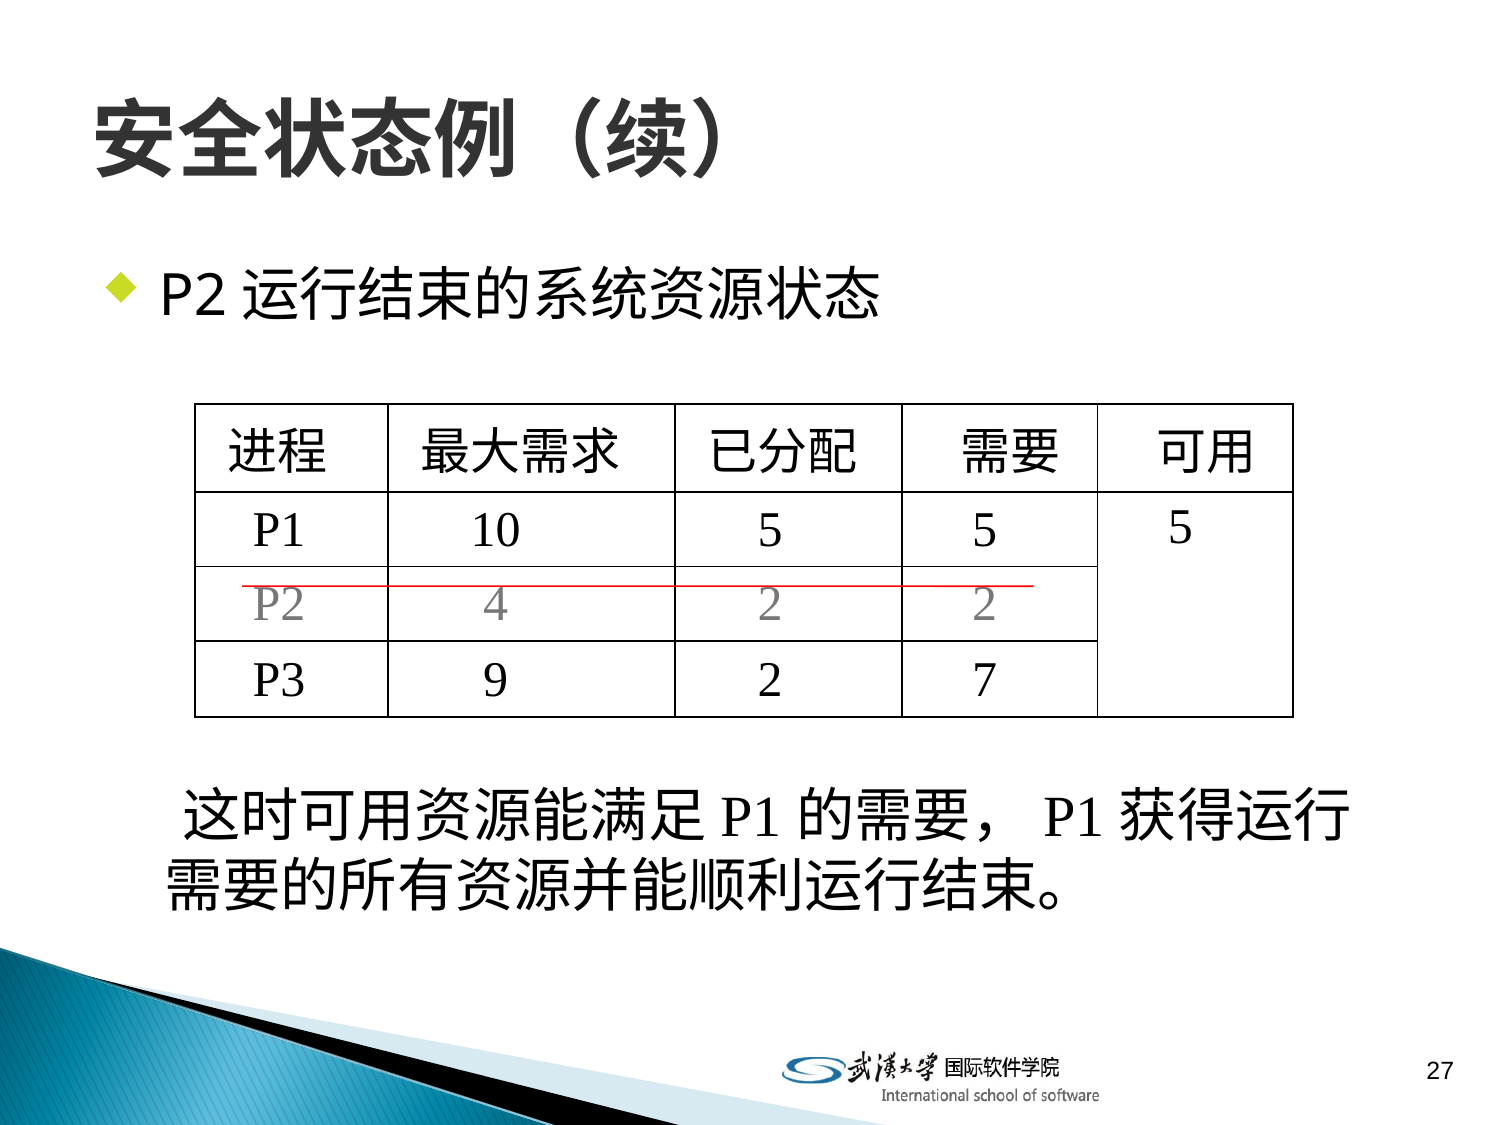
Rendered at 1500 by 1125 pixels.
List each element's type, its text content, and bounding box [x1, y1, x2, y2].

table_header 最大需求 [389, 405, 674, 491]
title 安全状态例（续） [76, 42, 1427, 231]
table_cell 7 [903, 642, 1097, 716]
list 这时可用资源能满足P1的需要，P1获得运行需要的所有资源并能顺利运行结束。 [149, 770, 1417, 974]
table_cell P1 [196, 493, 387, 566]
table_cell 9 [389, 642, 674, 716]
table_cell 5 [676, 493, 901, 566]
table_cell 4 [389, 567, 674, 586]
table_cell 4 [389, 587, 674, 640]
table_header 进程 [196, 405, 387, 491]
table_cell 2 [676, 587, 901, 640]
table_cell P2 [196, 567, 387, 640]
table_header 可用 [1098, 405, 1292, 491]
picture [773, 1046, 1117, 1103]
table_cell 5 [903, 493, 1097, 566]
table_header 已分配 [676, 405, 901, 491]
text_box P2运行结束的系统资源状态 [87, 249, 1363, 344]
table_cell 5 [1098, 493, 1292, 716]
table_cell 2 [676, 567, 901, 586]
table_cell P3 [196, 642, 387, 716]
table_header 需要 [903, 405, 1097, 491]
table_cell 2 [903, 567, 1097, 640]
picture [0, 946, 559, 1125]
table_cell 2 [676, 642, 901, 716]
table_cell 10 [389, 493, 674, 566]
